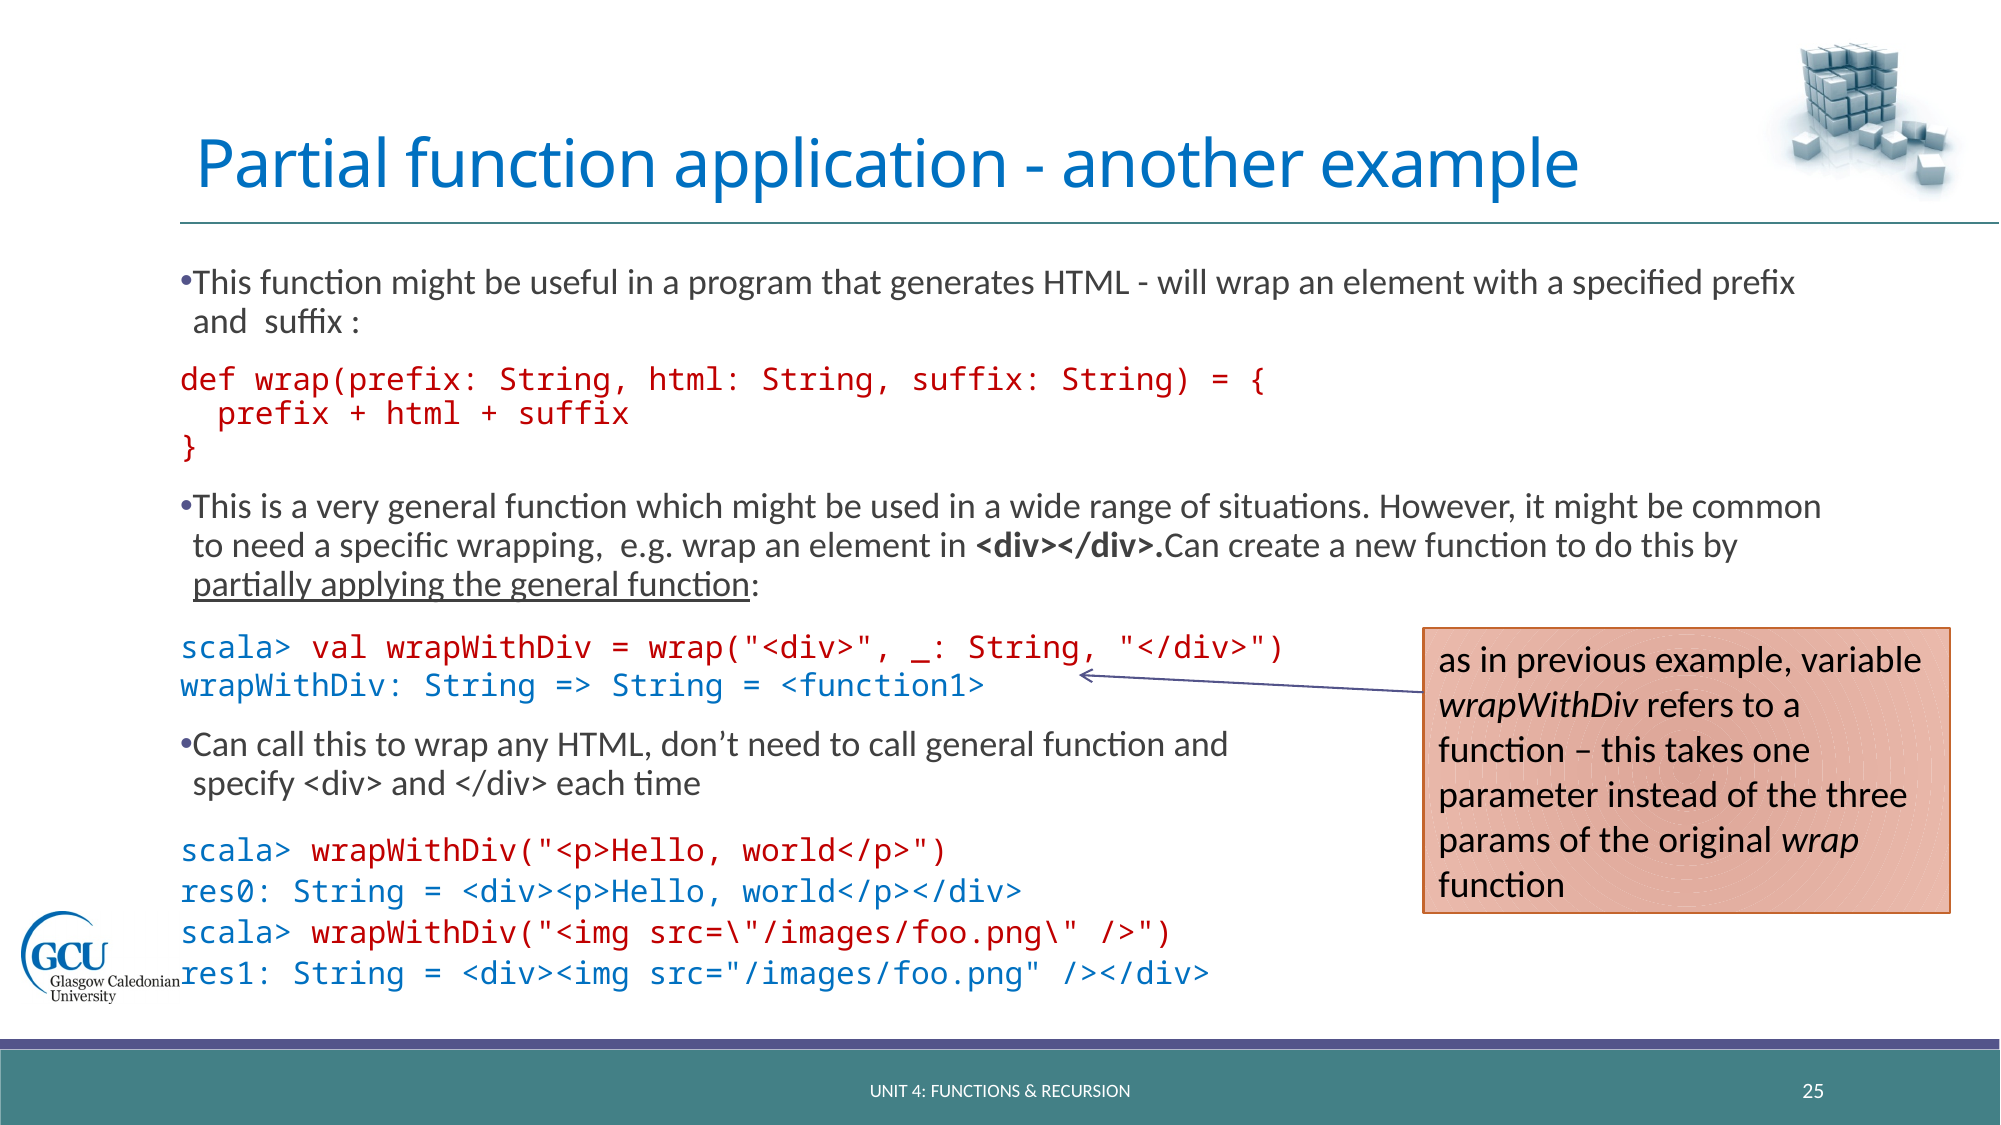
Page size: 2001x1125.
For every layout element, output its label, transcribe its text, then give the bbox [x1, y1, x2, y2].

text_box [1078, 674, 1424, 693]
title Partial function application - another example [180, 47, 1830, 209]
picture [21, 911, 180, 1004]
list This function might be useful in a program that generates HTML - will wrap an element with a specified prefix and suffix : def wrap(prefix: String, html: String, suffix: String) = { prefix + html + suffix } This is a very general function which might be used in a wide range of situations. However, it might be common to need a specific wrapping, e.g. wrap an element in <div></div>.Can create a new function to do this by partially applying the general function: scala> val wrapWithDiv = wrap("<div>", _: String, "</div>") wrapWithDiv: String => String = <function1> Can call this to wrap any HTML, don’t need to call general function and specify <div> and </div> each time scala> wrapWithDiv("<p>Hello, world</p>") res0: String = <div><p>Hello, world</p></div> scala> wrapWithDiv("<img src=\"/images/foo.png\" />") res1: String = <div><img src="/images/foo.png" /></div> [180, 255, 1830, 1004]
footer unit 4: functions & recursion [604, 1059, 1396, 1120]
text_box as in previous example, variable wrapWithDiv refers to a function – this takes one parameter instead of the three params of the original wrap function [1422, 627, 1951, 914]
picture [1741, 21, 1996, 212]
slide_number 25 [1624, 1059, 1840, 1120]
